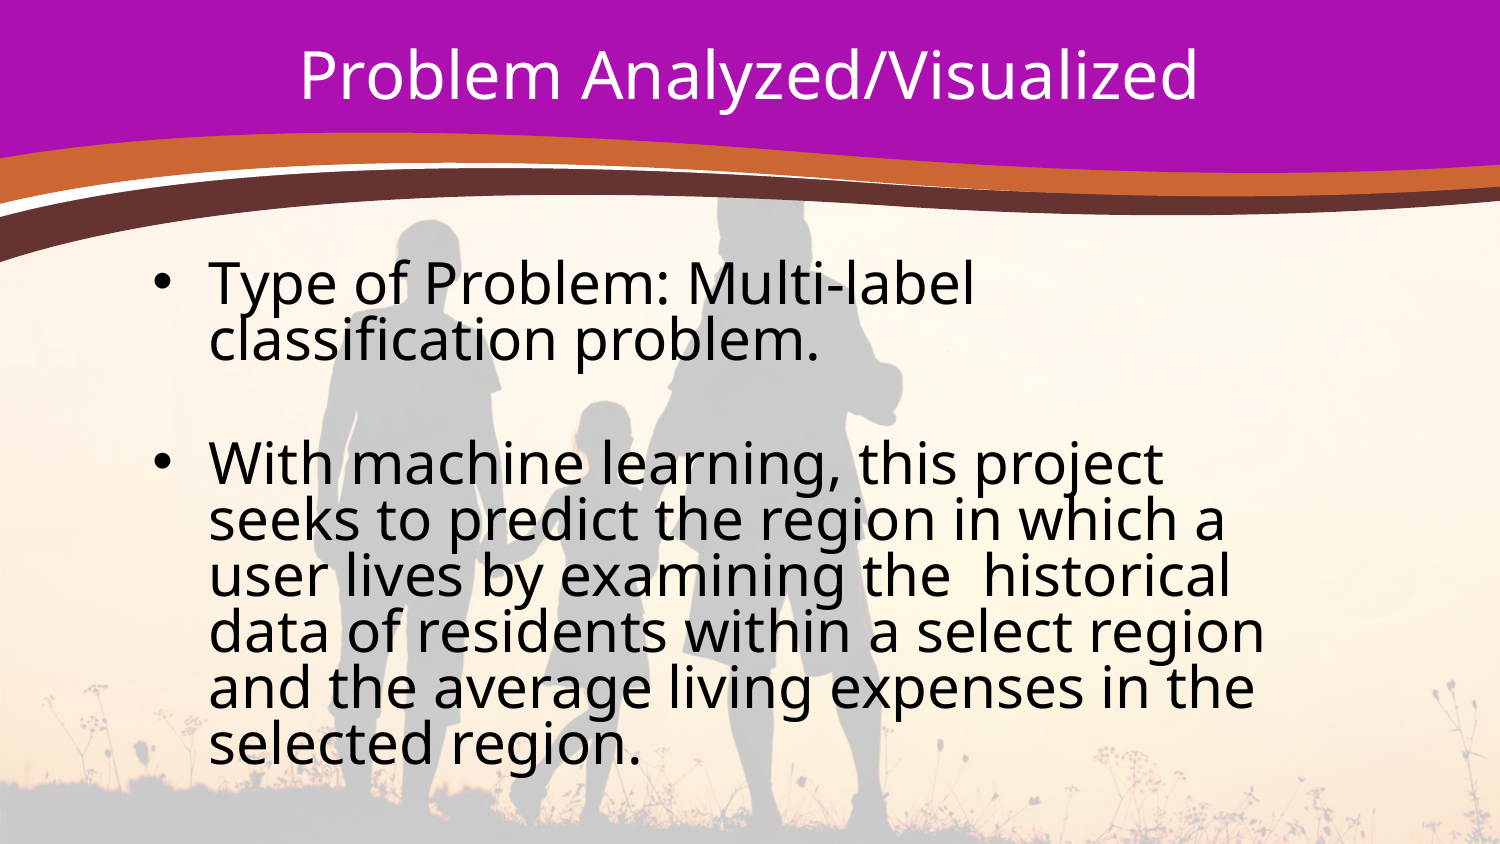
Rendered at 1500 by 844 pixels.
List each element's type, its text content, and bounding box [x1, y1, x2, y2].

picture [0, 195, 1500, 844]
title Problem Analyzed/Visualized [75, 16, 1425, 130]
list Type of Problem: Multi-label classification problem. With machine learning, this project seeks to predict the region in which a user lives by examining the historical data of residents within a select region and the average living expenses in the selected region. [137, 251, 1338, 827]
